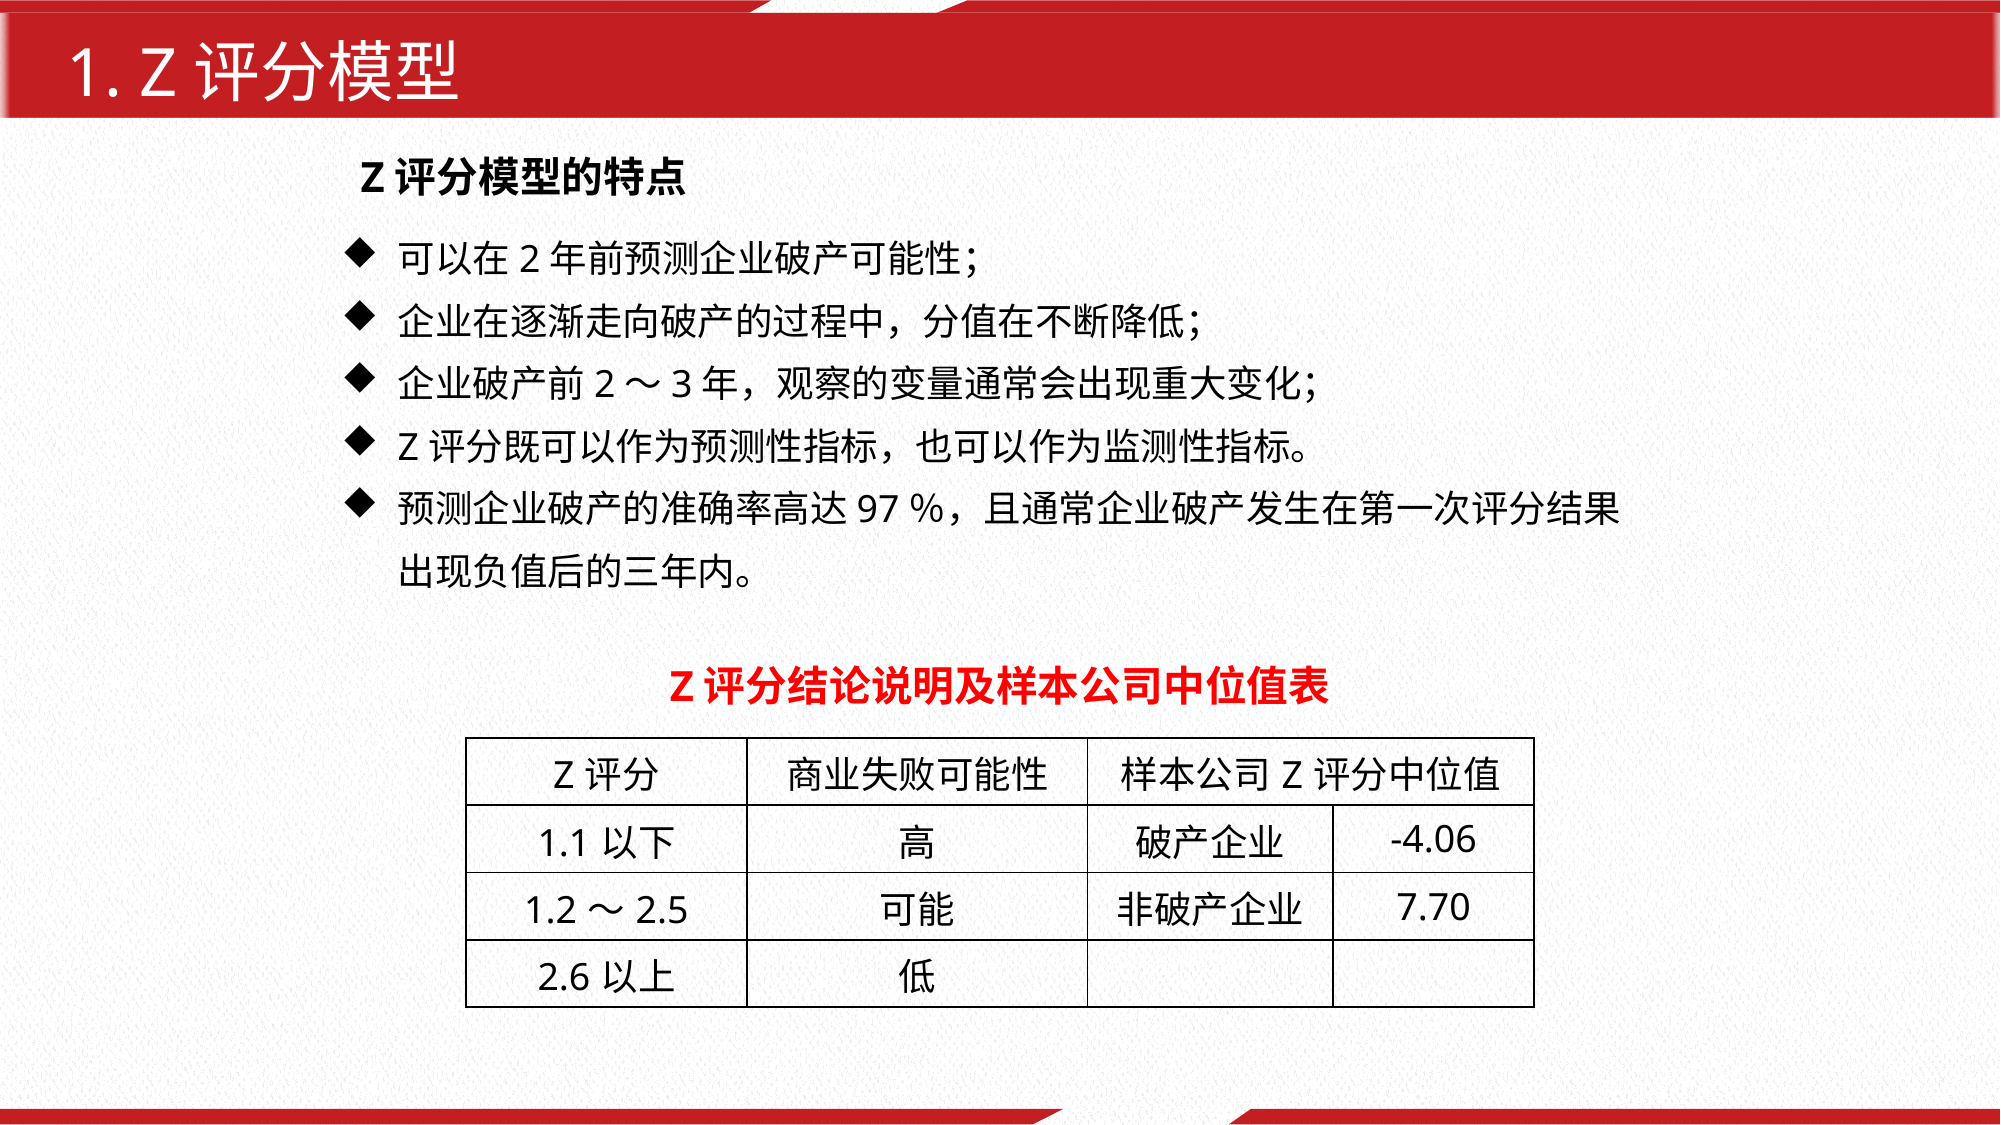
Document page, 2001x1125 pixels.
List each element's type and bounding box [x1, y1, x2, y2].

picture [0, 12, 2000, 118]
text_box [0, 0, 2000, 12]
text_box [0, 118, 2000, 1125]
